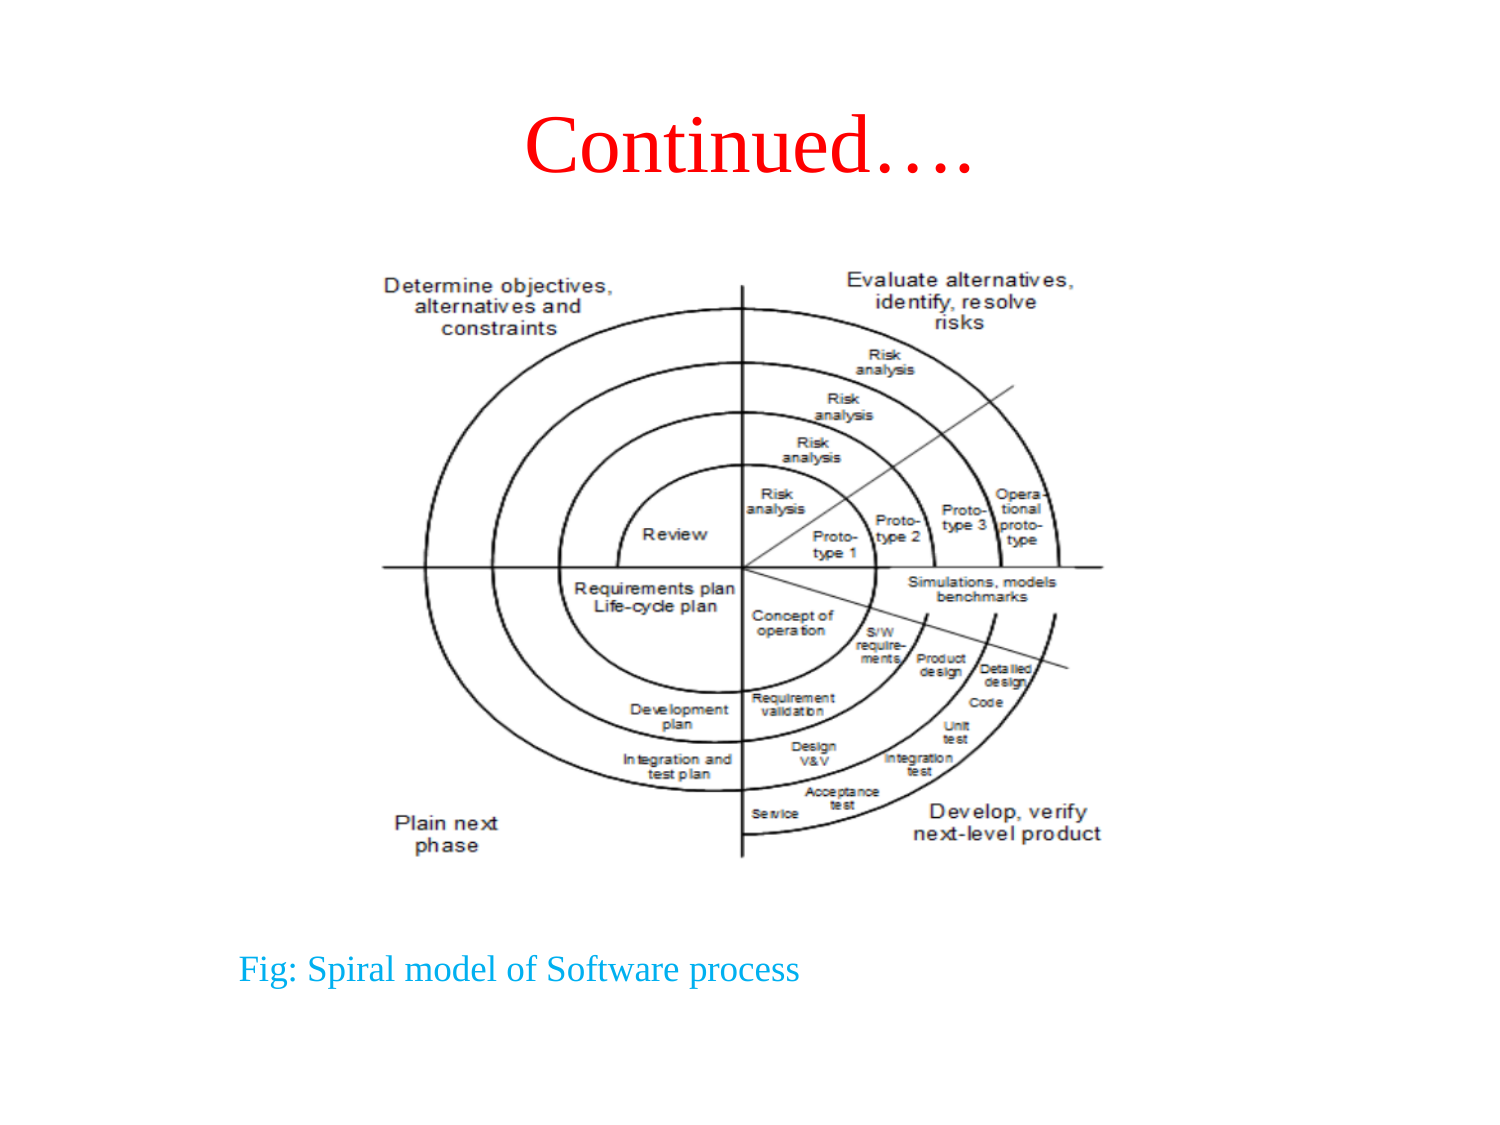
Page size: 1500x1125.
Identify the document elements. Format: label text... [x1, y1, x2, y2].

list Fig: Spiral model of Software process [75, 262, 1425, 1005]
picture [287, 259, 1126, 866]
title Continued…. [75, 45, 1425, 233]
